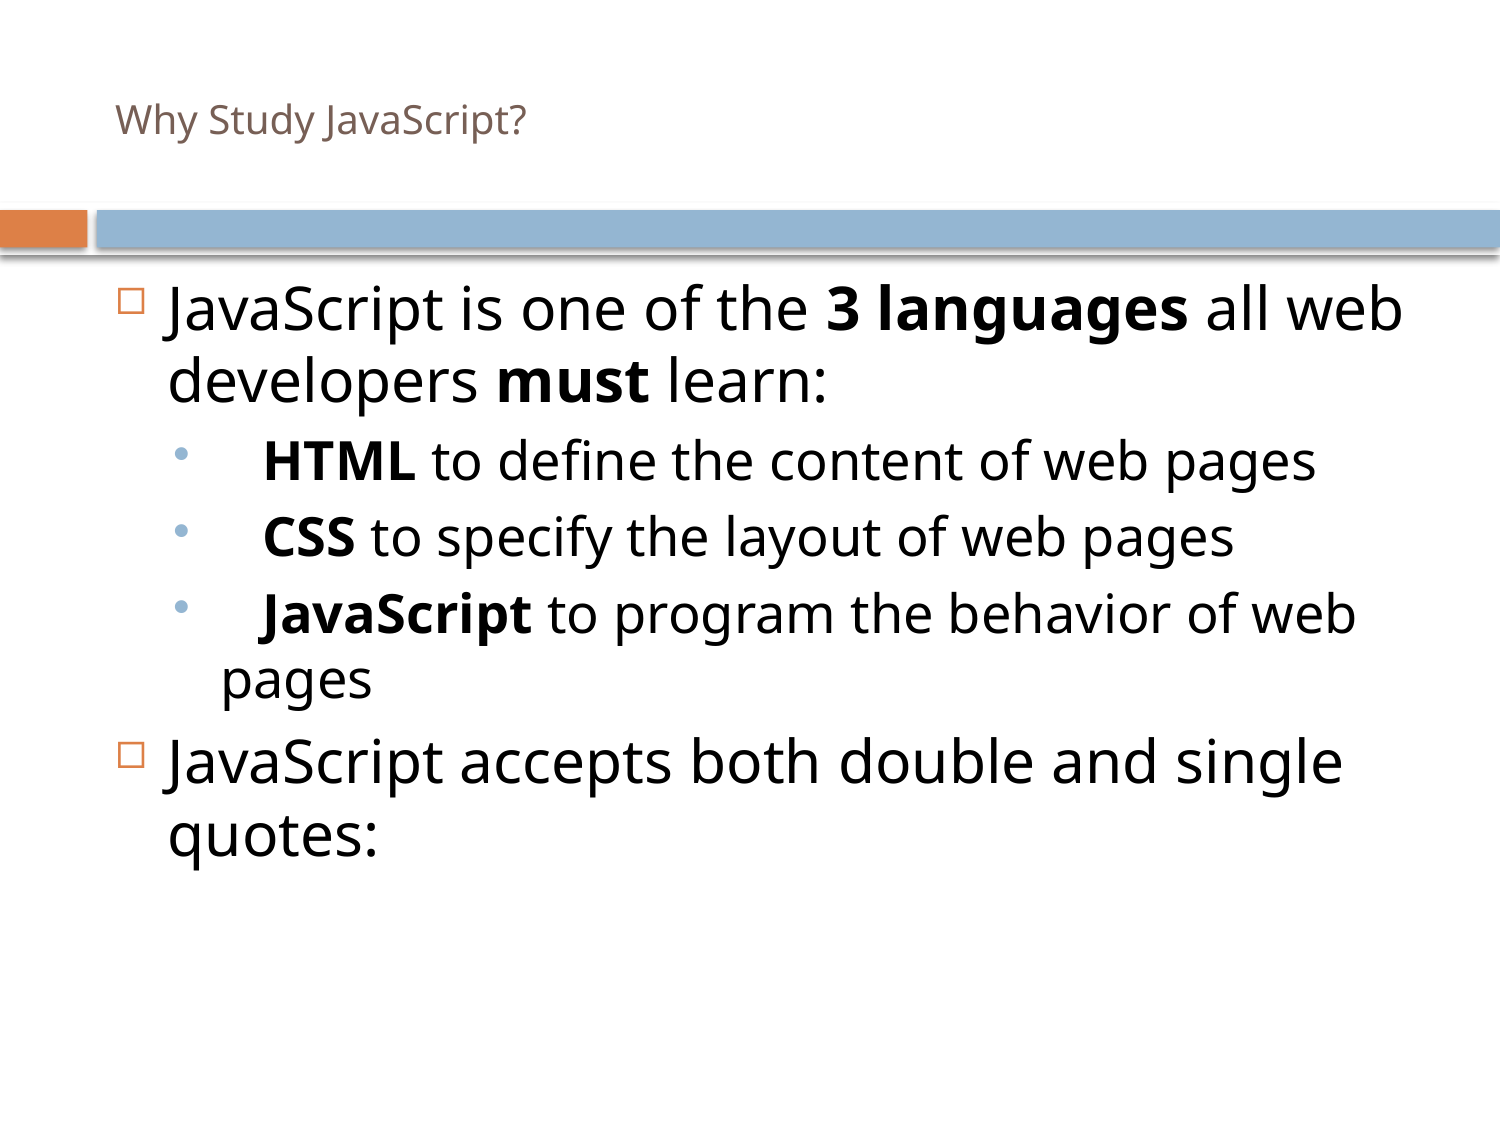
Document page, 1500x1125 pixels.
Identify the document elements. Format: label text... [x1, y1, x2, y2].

list JavaScript is one of the 3 languages all web developers must learn: HTML to define the content of web pages CSS to specify the layout of web pages JavaScript to program the behavior of web pages JavaScript accepts both double and single quotes: [100, 262, 1438, 1000]
title Why Study JavaScript? [100, 37, 1438, 200]
